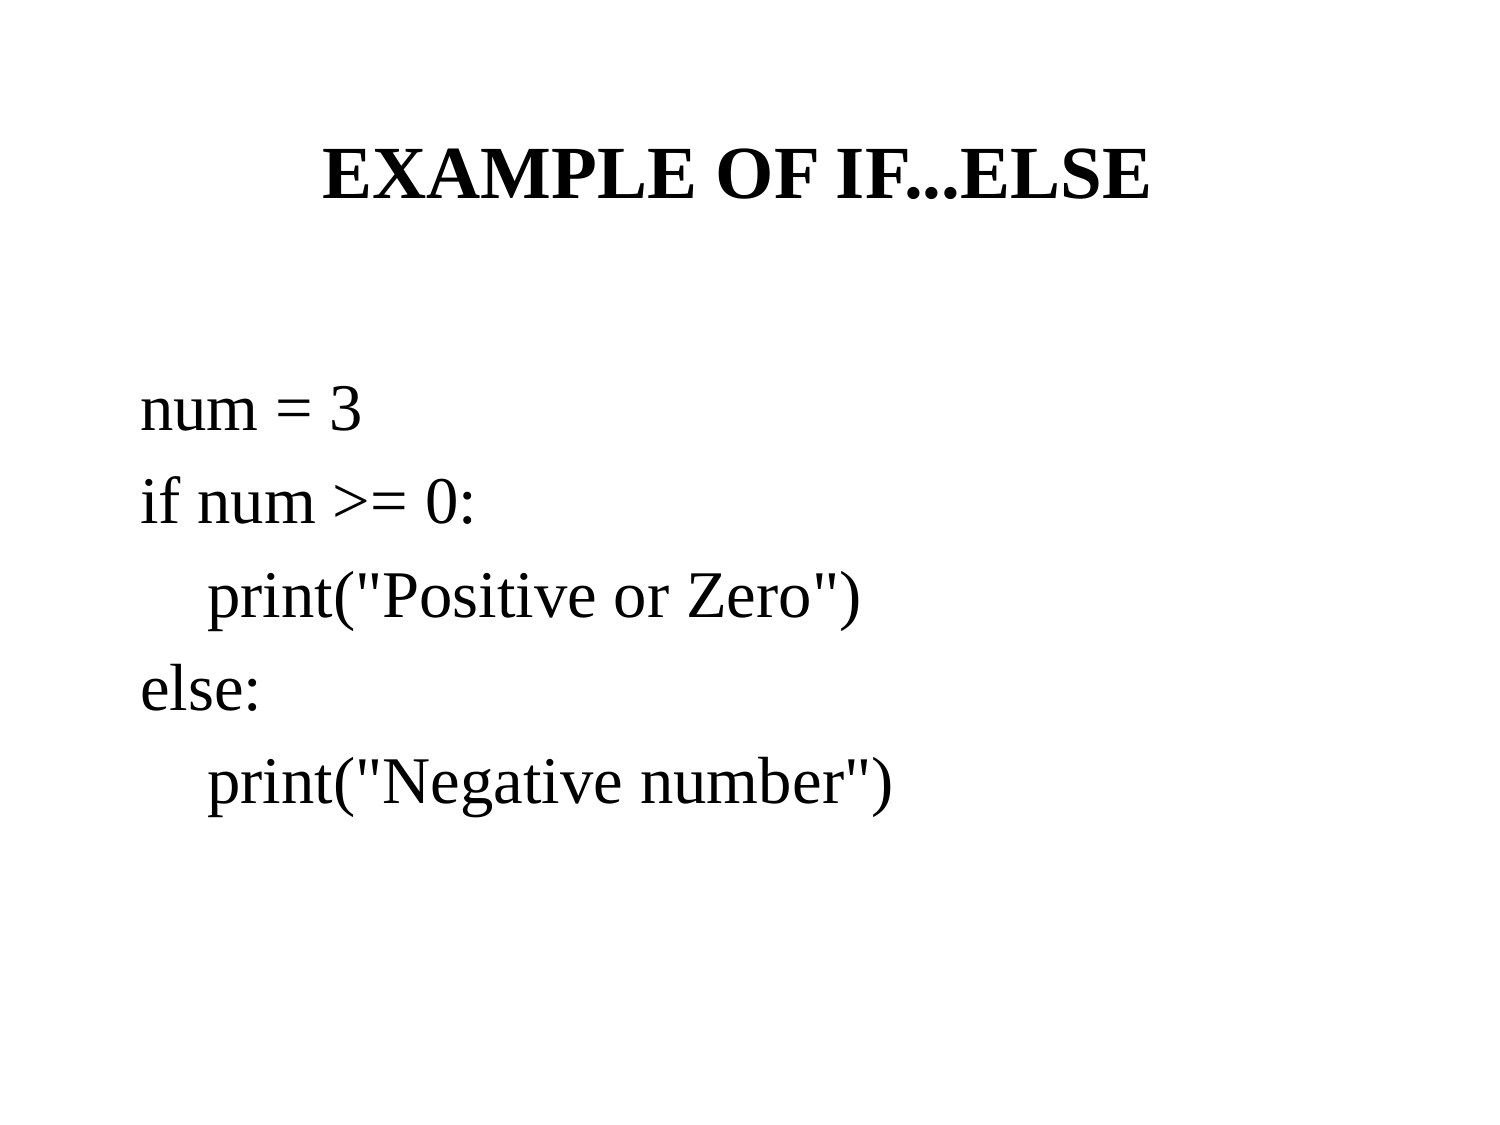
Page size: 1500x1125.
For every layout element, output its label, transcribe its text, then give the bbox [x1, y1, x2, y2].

list num = 3 if num >= 0: print("Positive or Zero") else: print("Negative number") [125, 262, 1475, 1005]
title EXAMPLE OF IF...ELSE [62, 75, 1413, 263]
